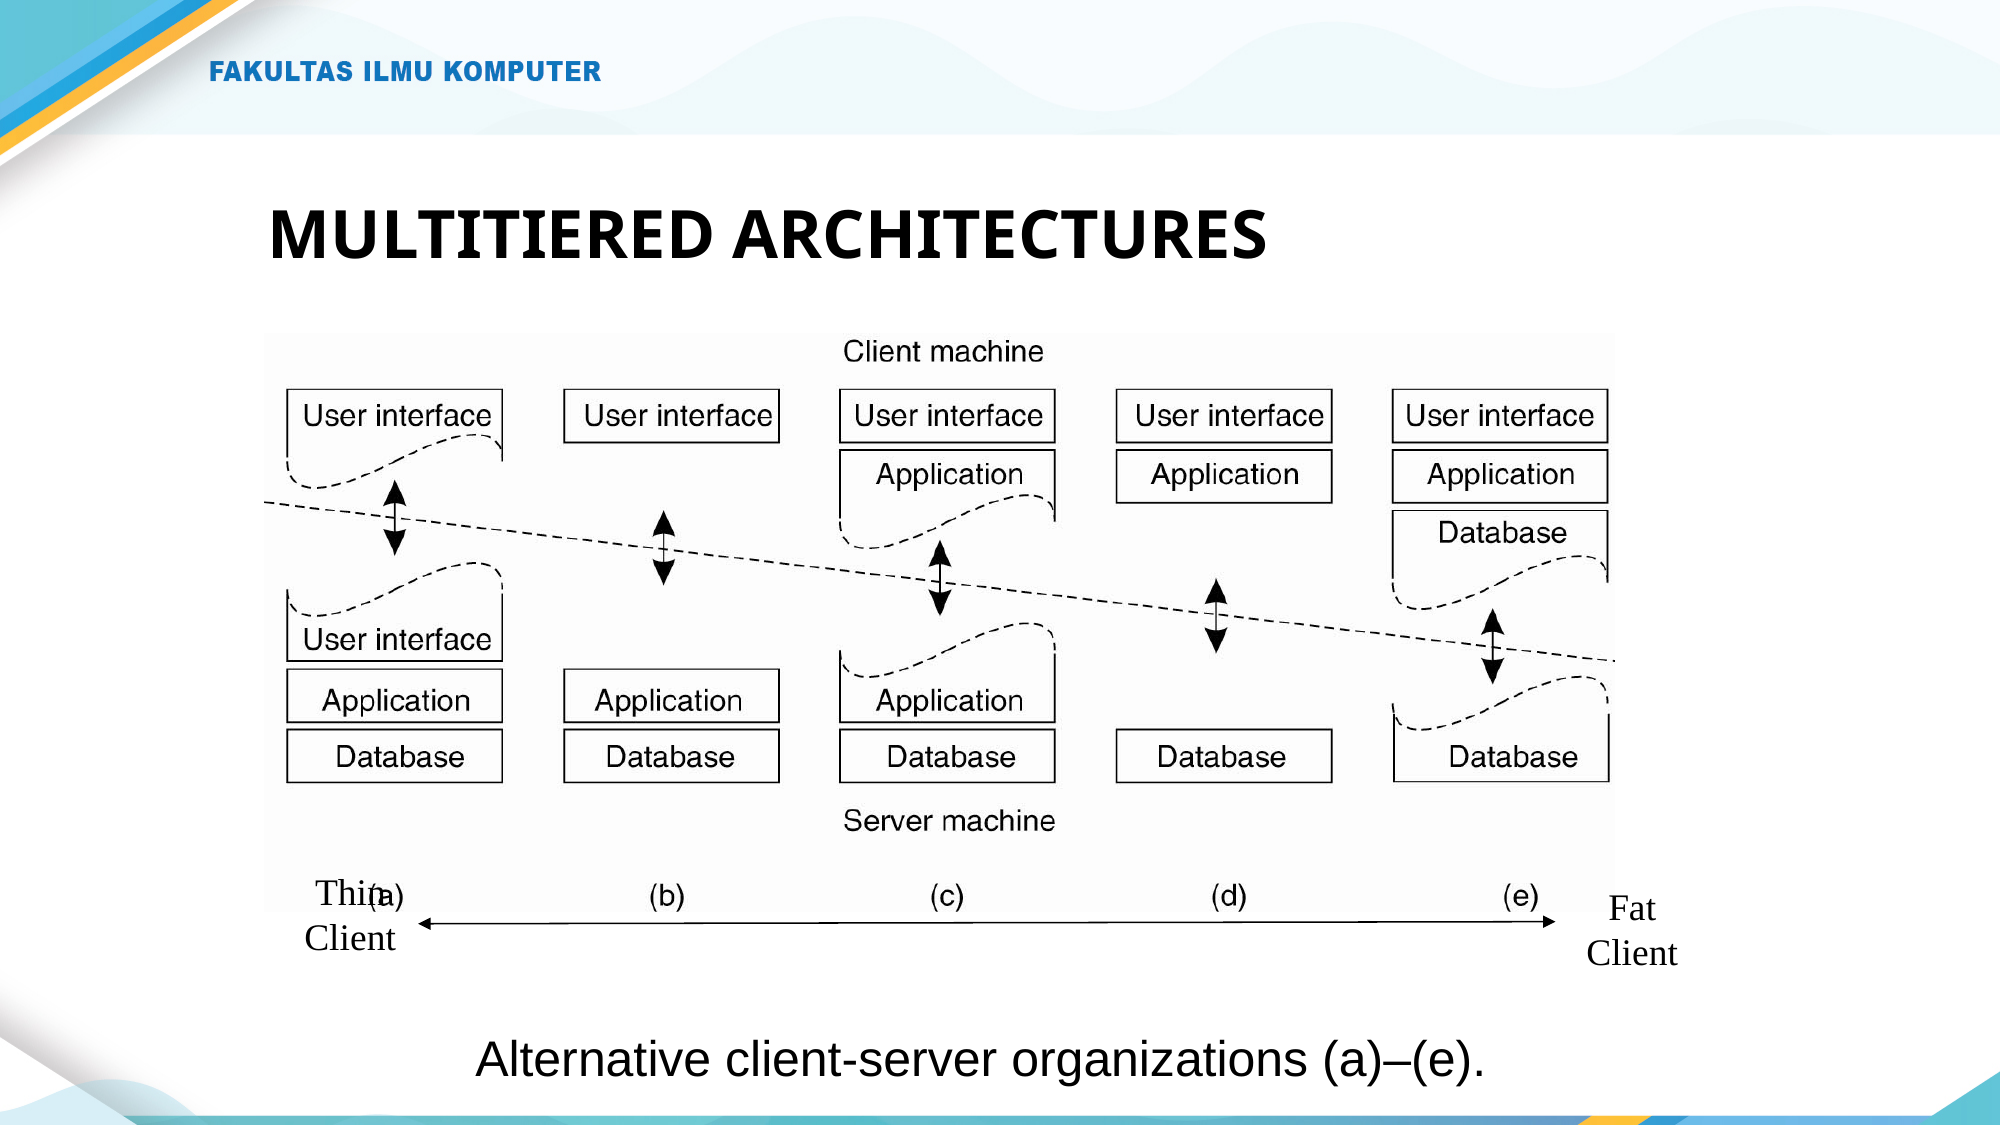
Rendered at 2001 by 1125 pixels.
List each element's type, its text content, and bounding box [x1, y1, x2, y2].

title MULTITIERED ARCHITECTURES [252, 170, 1852, 303]
picture [0, 0, 2000, 1125]
text_box Thin Client [278, 912, 423, 966]
text_box Alternative client-server organizations (a)–(e). [460, 1018, 1514, 1094]
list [264, 333, 1615, 912]
text_box Fat Client [1560, 875, 1705, 981]
